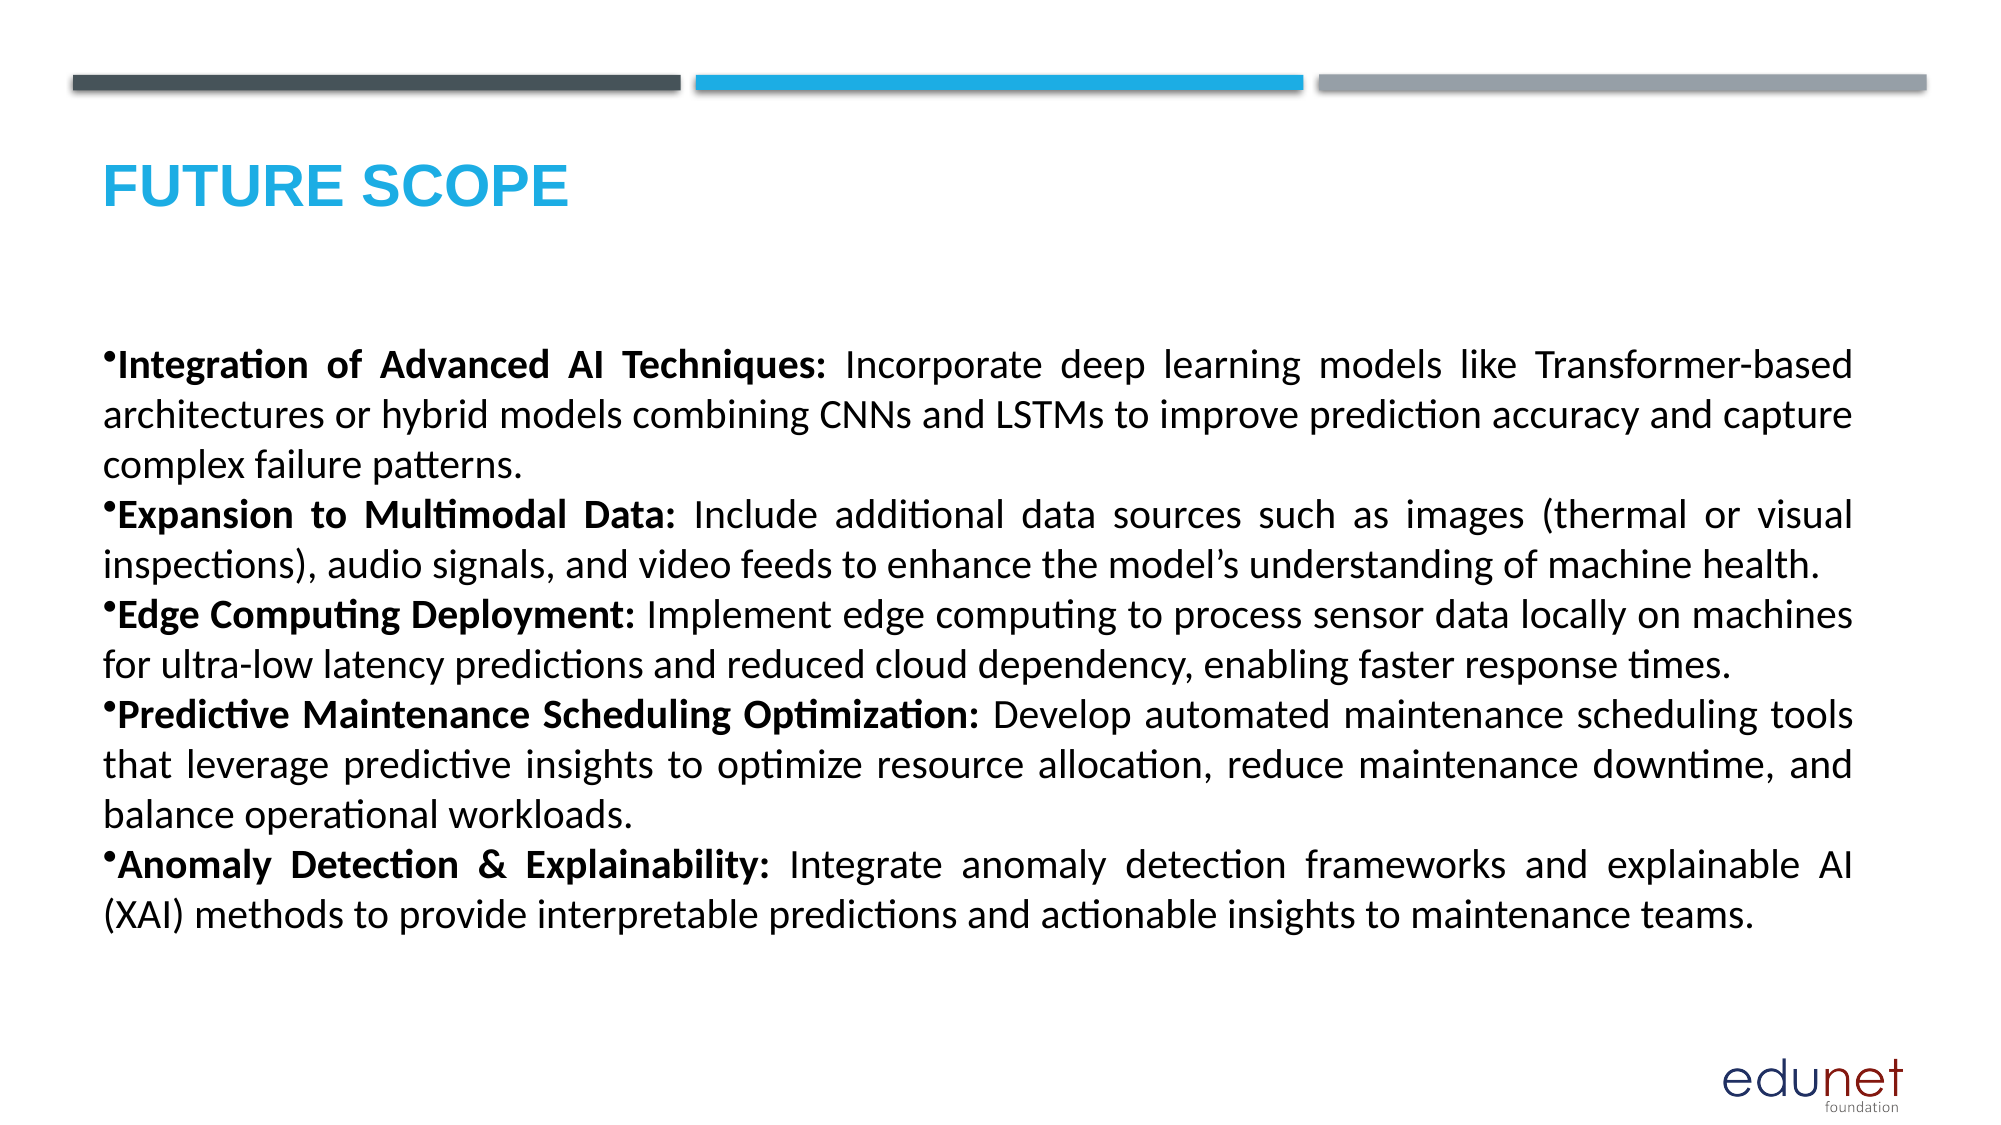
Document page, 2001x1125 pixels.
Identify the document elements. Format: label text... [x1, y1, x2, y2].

picture [1719, 1056, 1905, 1116]
text_box Future scope [87, 138, 1898, 226]
list Integration of Advanced AI Techniques: Incorporate deep learning models like Transformer-based architectures or hybrid models combining CNNs and LSTMs to improve prediction accuracy and capture complex failure patterns. Expansion to Multimodal Data: Include additional data sources such as images (thermal or visual inspections), audio signals, and video feeds to enhance the model’s understanding of machine health. Edge Computing Deployment: Implement edge computing to process sensor data locally on machines for ultra-low latency predictions and reduced cloud dependency, enabling faster response times. Predictive Maintenance Scheduling Optimization: Develop automated maintenance scheduling tools that leverage predictive insights to optimize resource allocation, reduce maintenance downtime, and balance operational workloads. Anomaly Detection & Explainability: Integrate anomaly detection frameworks and explainable AI (XAI) methods to provide interpretable predictions and actionable insights to maintenance teams. [87, 310, 1870, 964]
